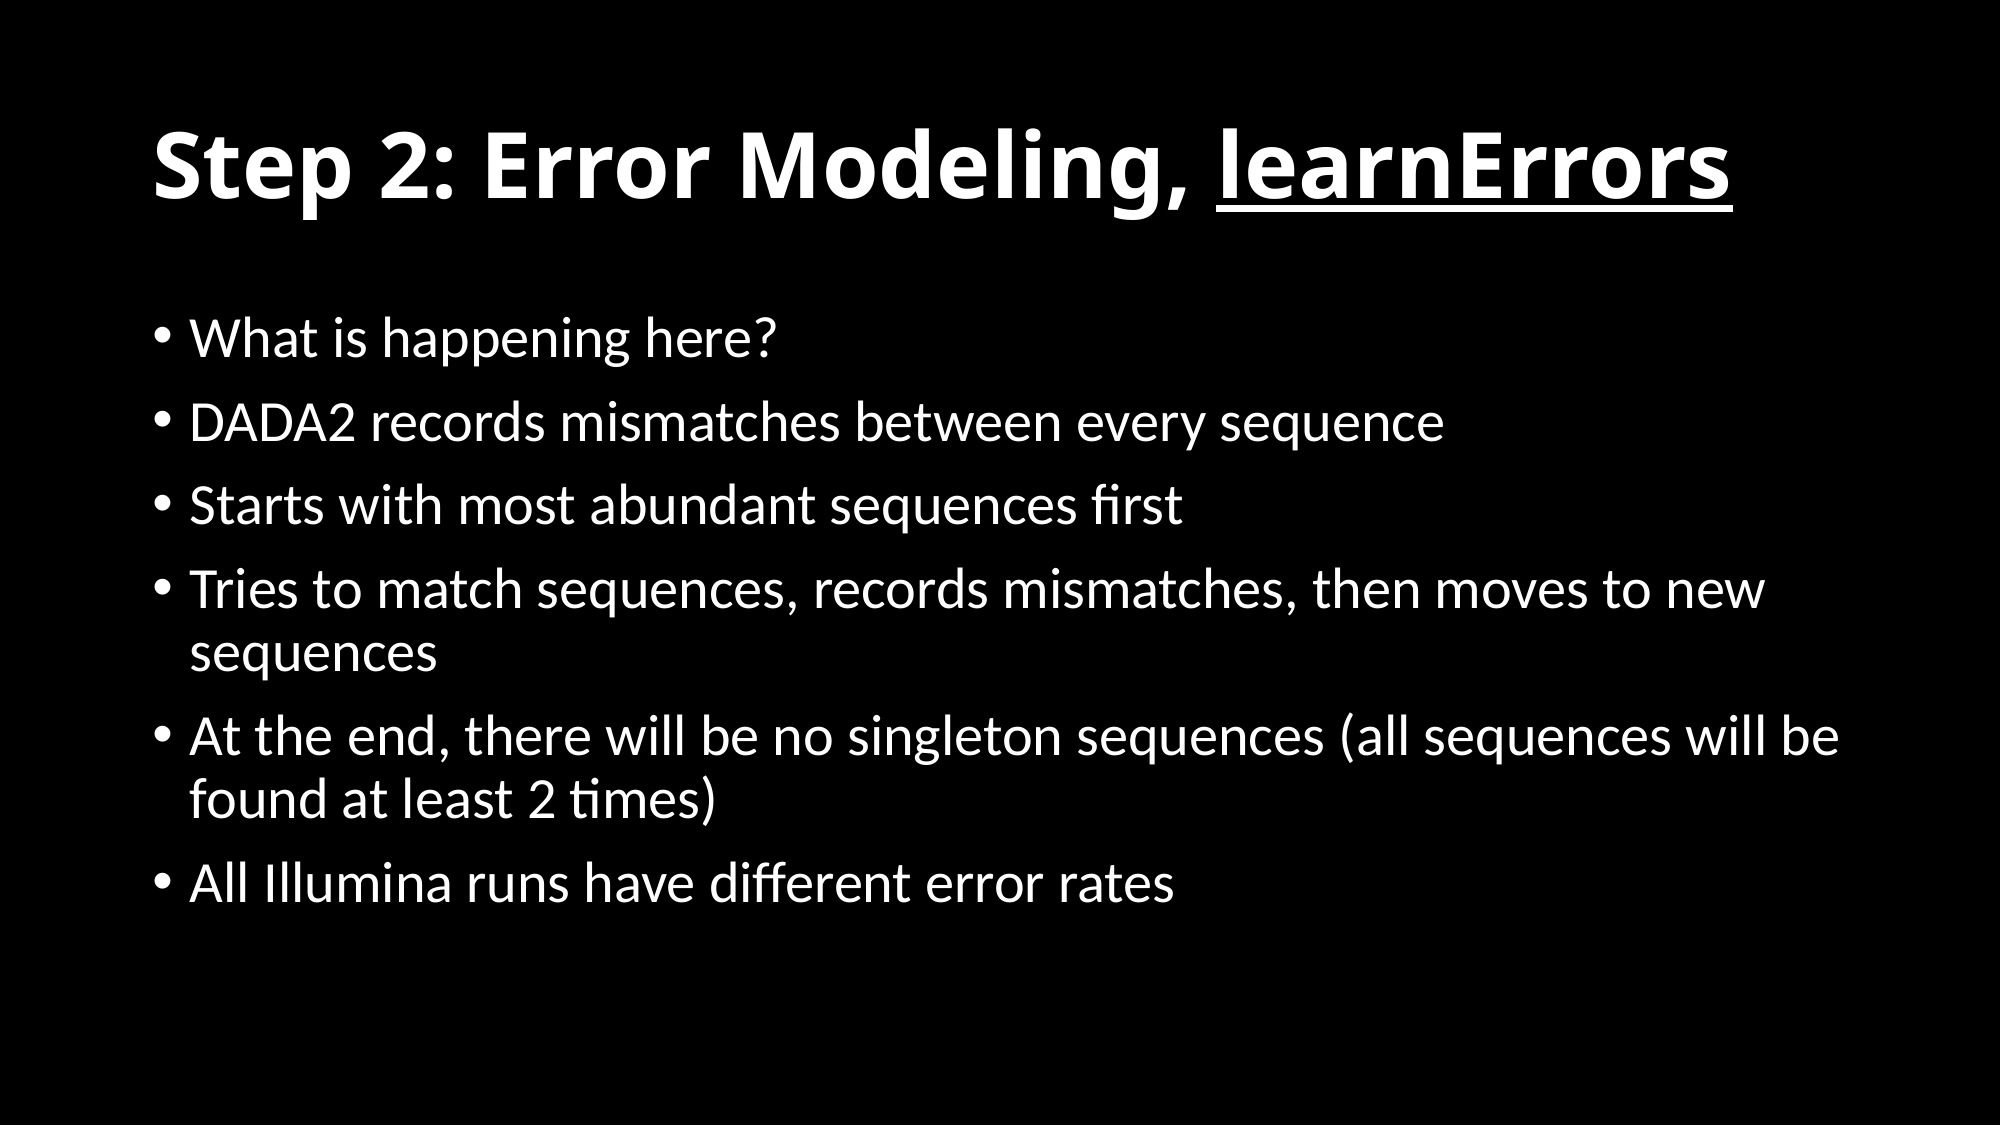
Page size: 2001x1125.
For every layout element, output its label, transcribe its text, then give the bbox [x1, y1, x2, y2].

title Step 2: Error Modeling, learnErrors [137, 59, 1863, 278]
list What is happening here? DADA2 records mismatches between every sequence Starts with most abundant sequences first Tries to match sequences, records mismatches, then moves to new sequences At the end, there will be no singleton sequences (all sequences will be found at least 2 times) All Illumina runs have different error rates [137, 299, 1863, 1014]
